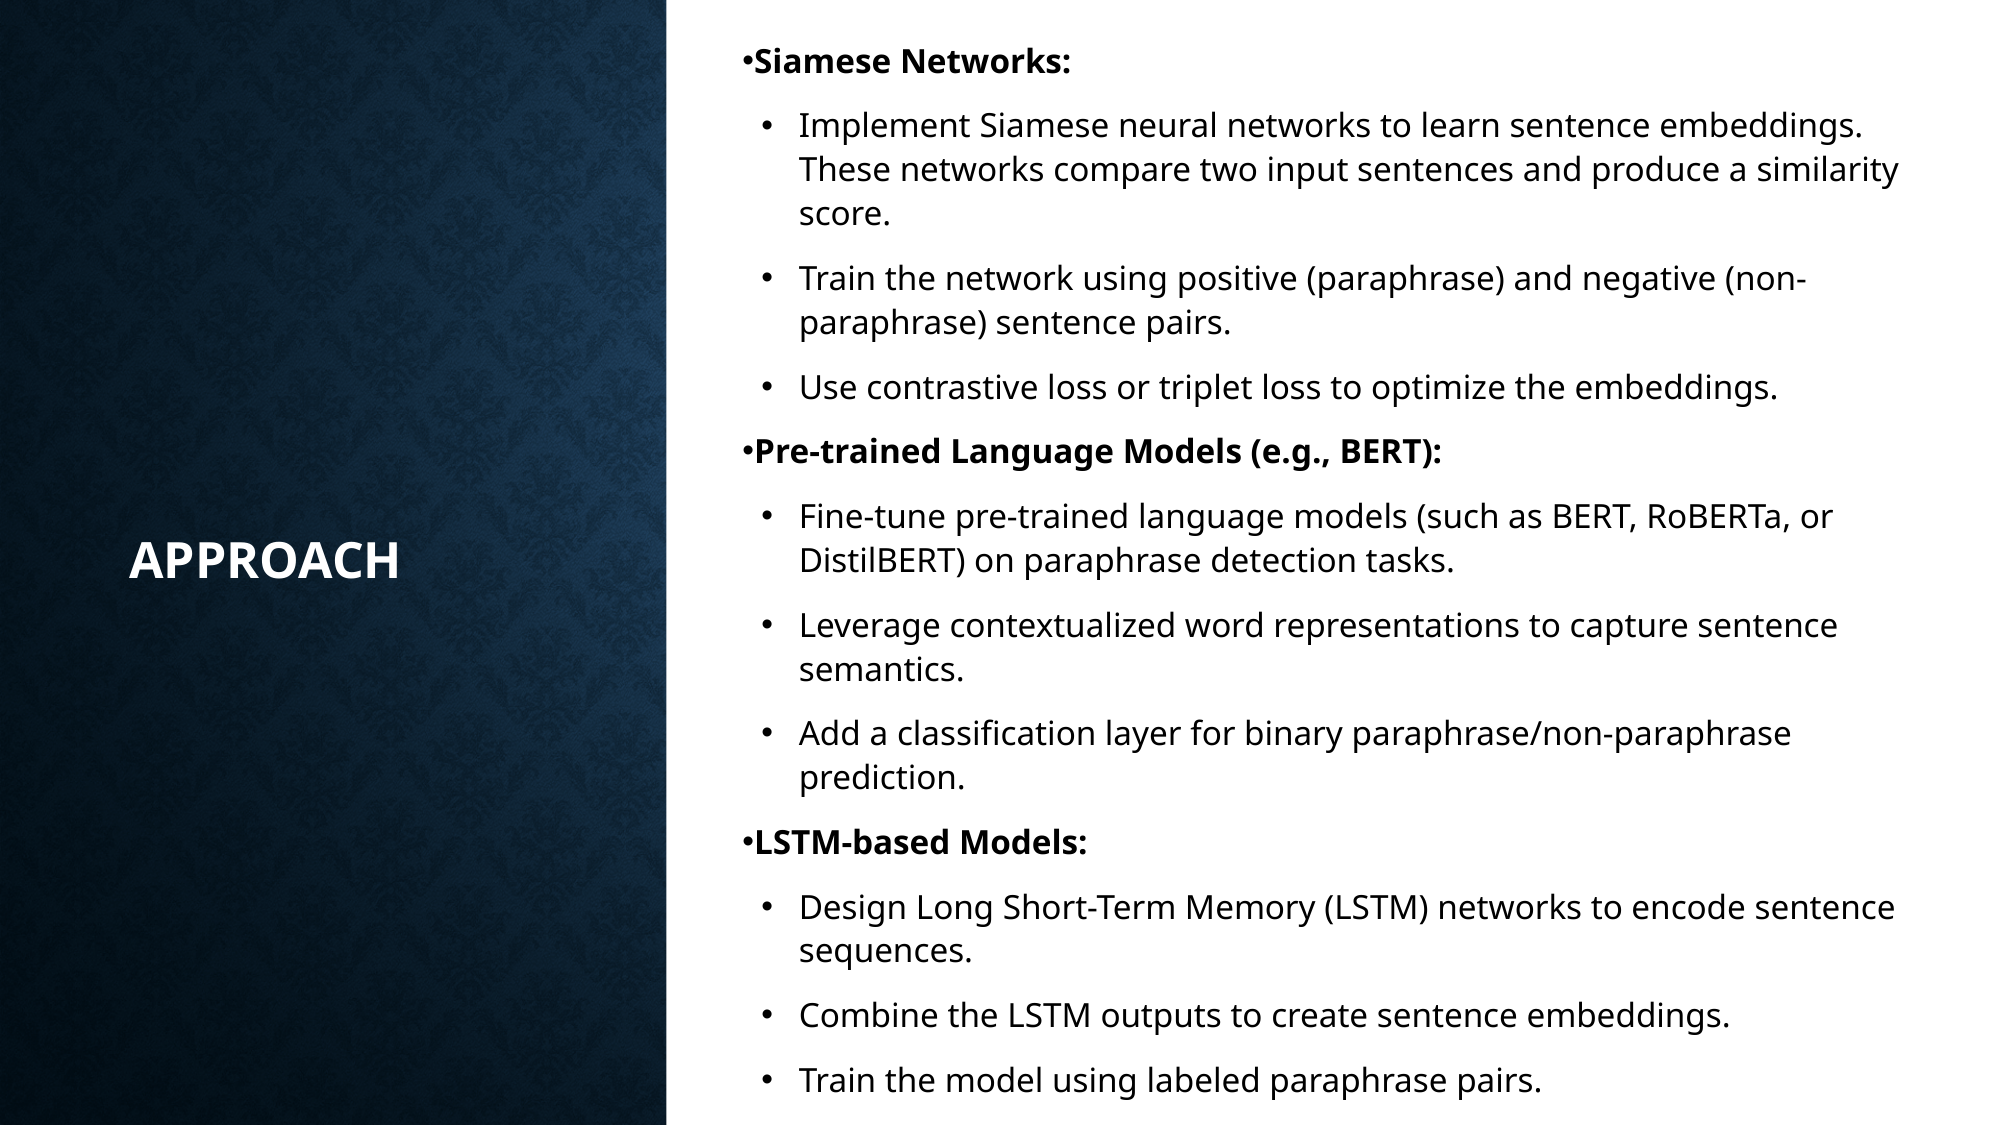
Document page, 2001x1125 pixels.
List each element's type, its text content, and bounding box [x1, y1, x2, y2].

text_box [665, 0, 2000, 1125]
subtitle Siamese Networks: Implement Siamese neural networks to learn sentence embeddings. These networks compare two input sentences and produce a similarity score. Train the network using positive (paraphrase) and negative (non-paraphrase) sentence pairs. Use contrastive loss or triplet loss to optimize the embeddings. Pre-trained Language Models (e.g., BERT): Fine-tune pre-trained language models (such as BERT, RoBERTa, or DistilBERT) on paraphrase detection tasks. Leverage contextualized word representations to capture sentence semantics. Add a classification layer for binary paraphrase/non-paraphrase prediction. LSTM-based Models: Design Long Short-Term Memory (LSTM) networks to encode sentence sequences. Combine the LSTM outputs to create sentence embeddings. Train the model using labeled paraphrase pairs. [727, 73, 1942, 1062]
text_box [0, 0, 665, 1125]
title Approach [114, 184, 613, 941]
